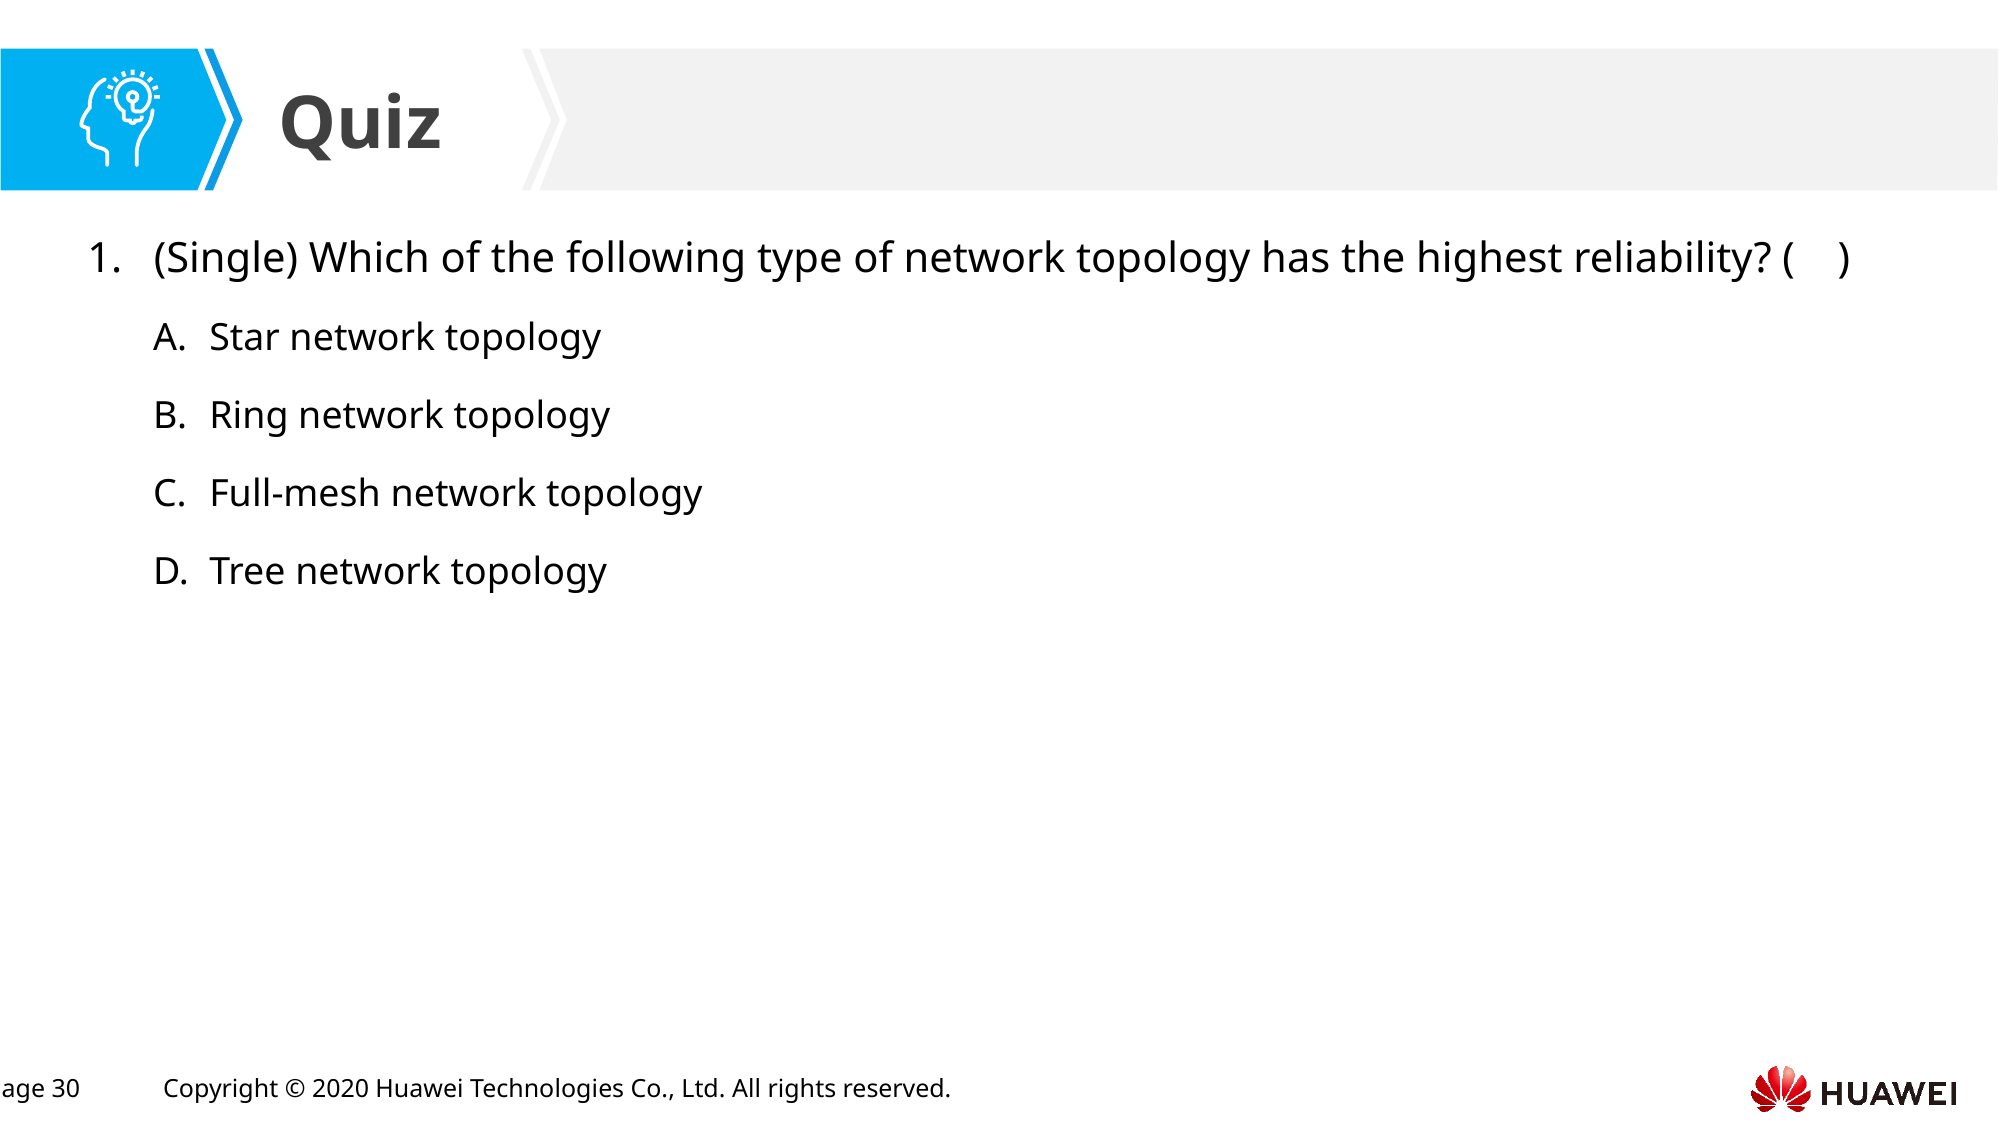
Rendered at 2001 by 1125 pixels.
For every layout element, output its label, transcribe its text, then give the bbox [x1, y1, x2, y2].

list (Single) Which of the following type of network topology has the highest reliability? ( ) Star network topology Ring network topology Full-mesh network topology Tree network topology [73, 203, 1930, 972]
picture [1751, 1066, 1956, 1112]
